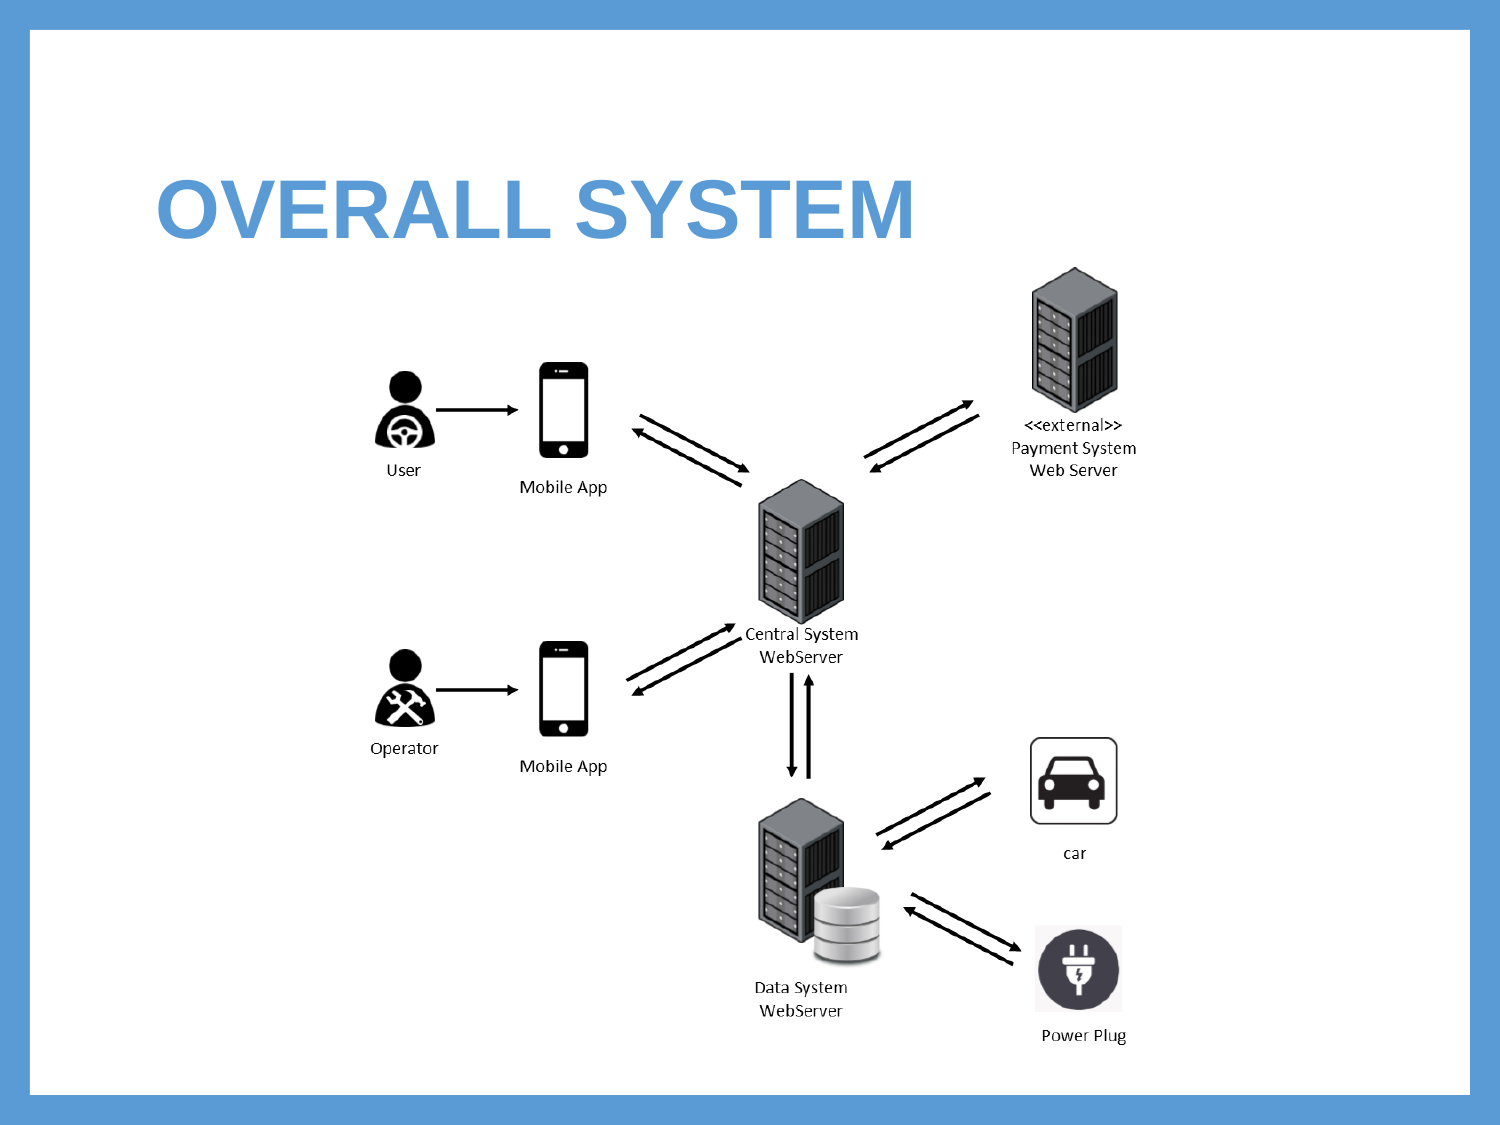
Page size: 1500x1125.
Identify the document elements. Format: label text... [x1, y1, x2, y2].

picture [324, 243, 1176, 1094]
title OVERALL SYSTEM [140, 99, 1356, 323]
